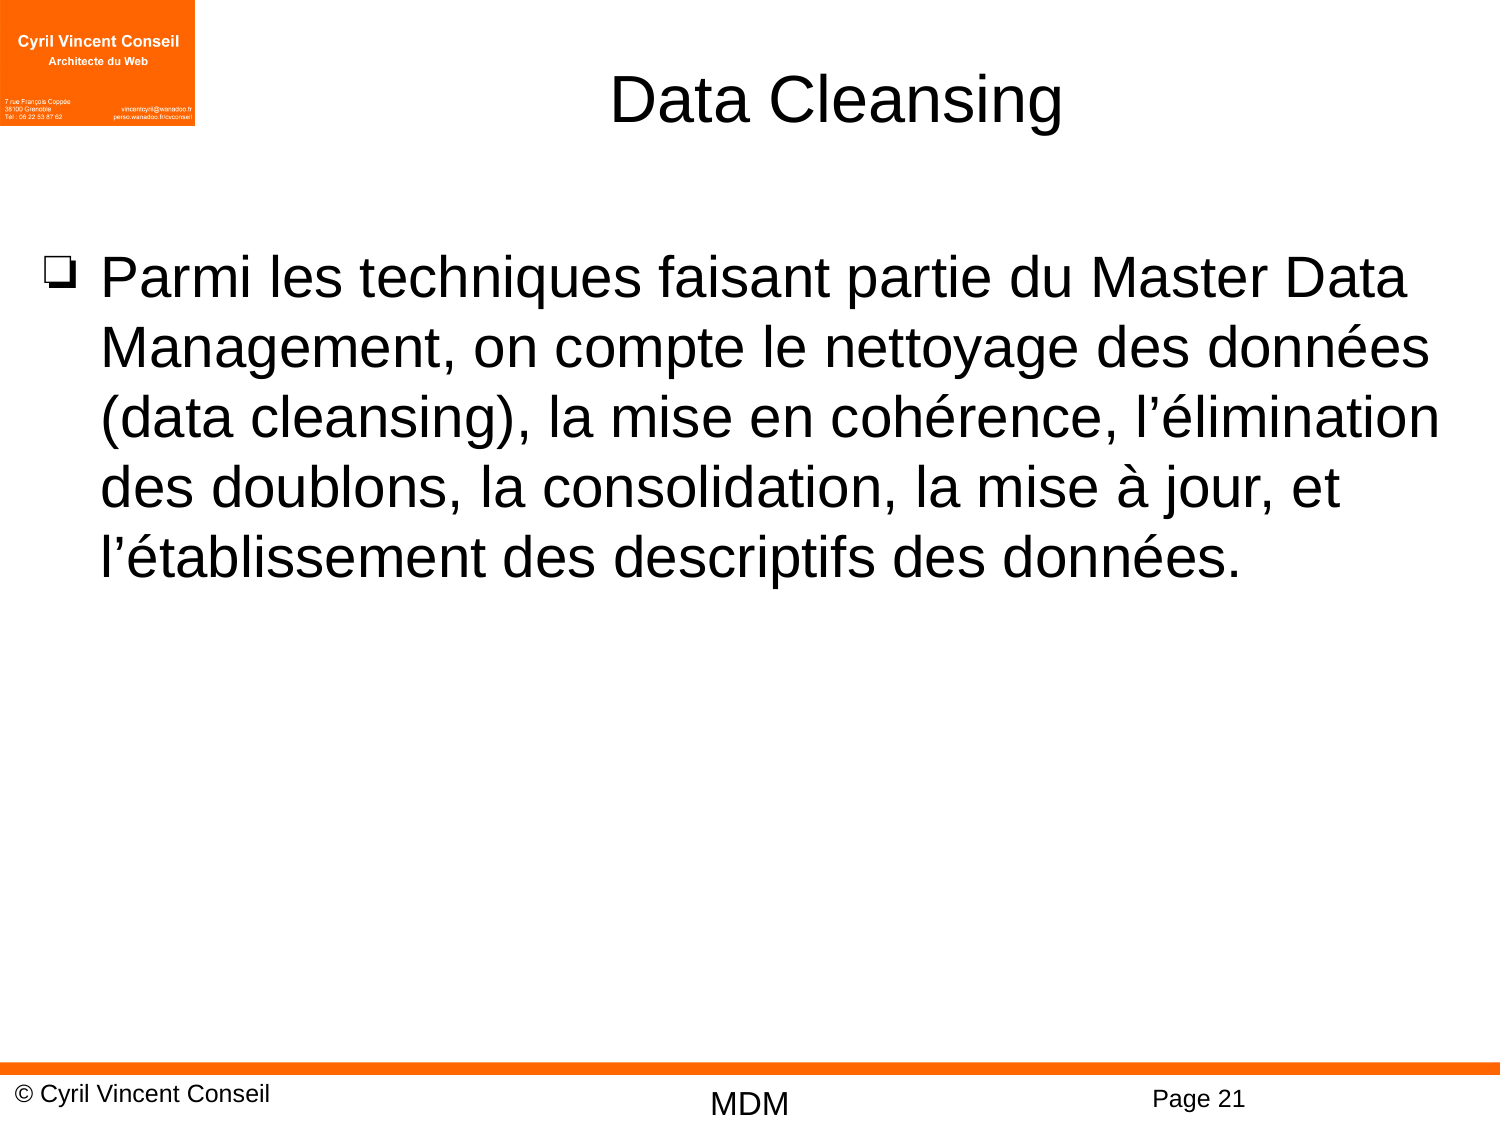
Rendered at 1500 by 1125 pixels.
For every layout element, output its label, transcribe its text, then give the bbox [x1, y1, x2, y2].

list Parmi les techniques faisant partie du Master Data Management, on compte le nettoyage des données (data cleansing), la mise en cohérence, l’élimination des doublons, la consolidation, la mise à jour, et l’établissement des descriptifs des données. [29, 231, 1468, 1059]
title Data Cleansing [194, 2, 1480, 190]
picture [0, 0, 195, 126]
